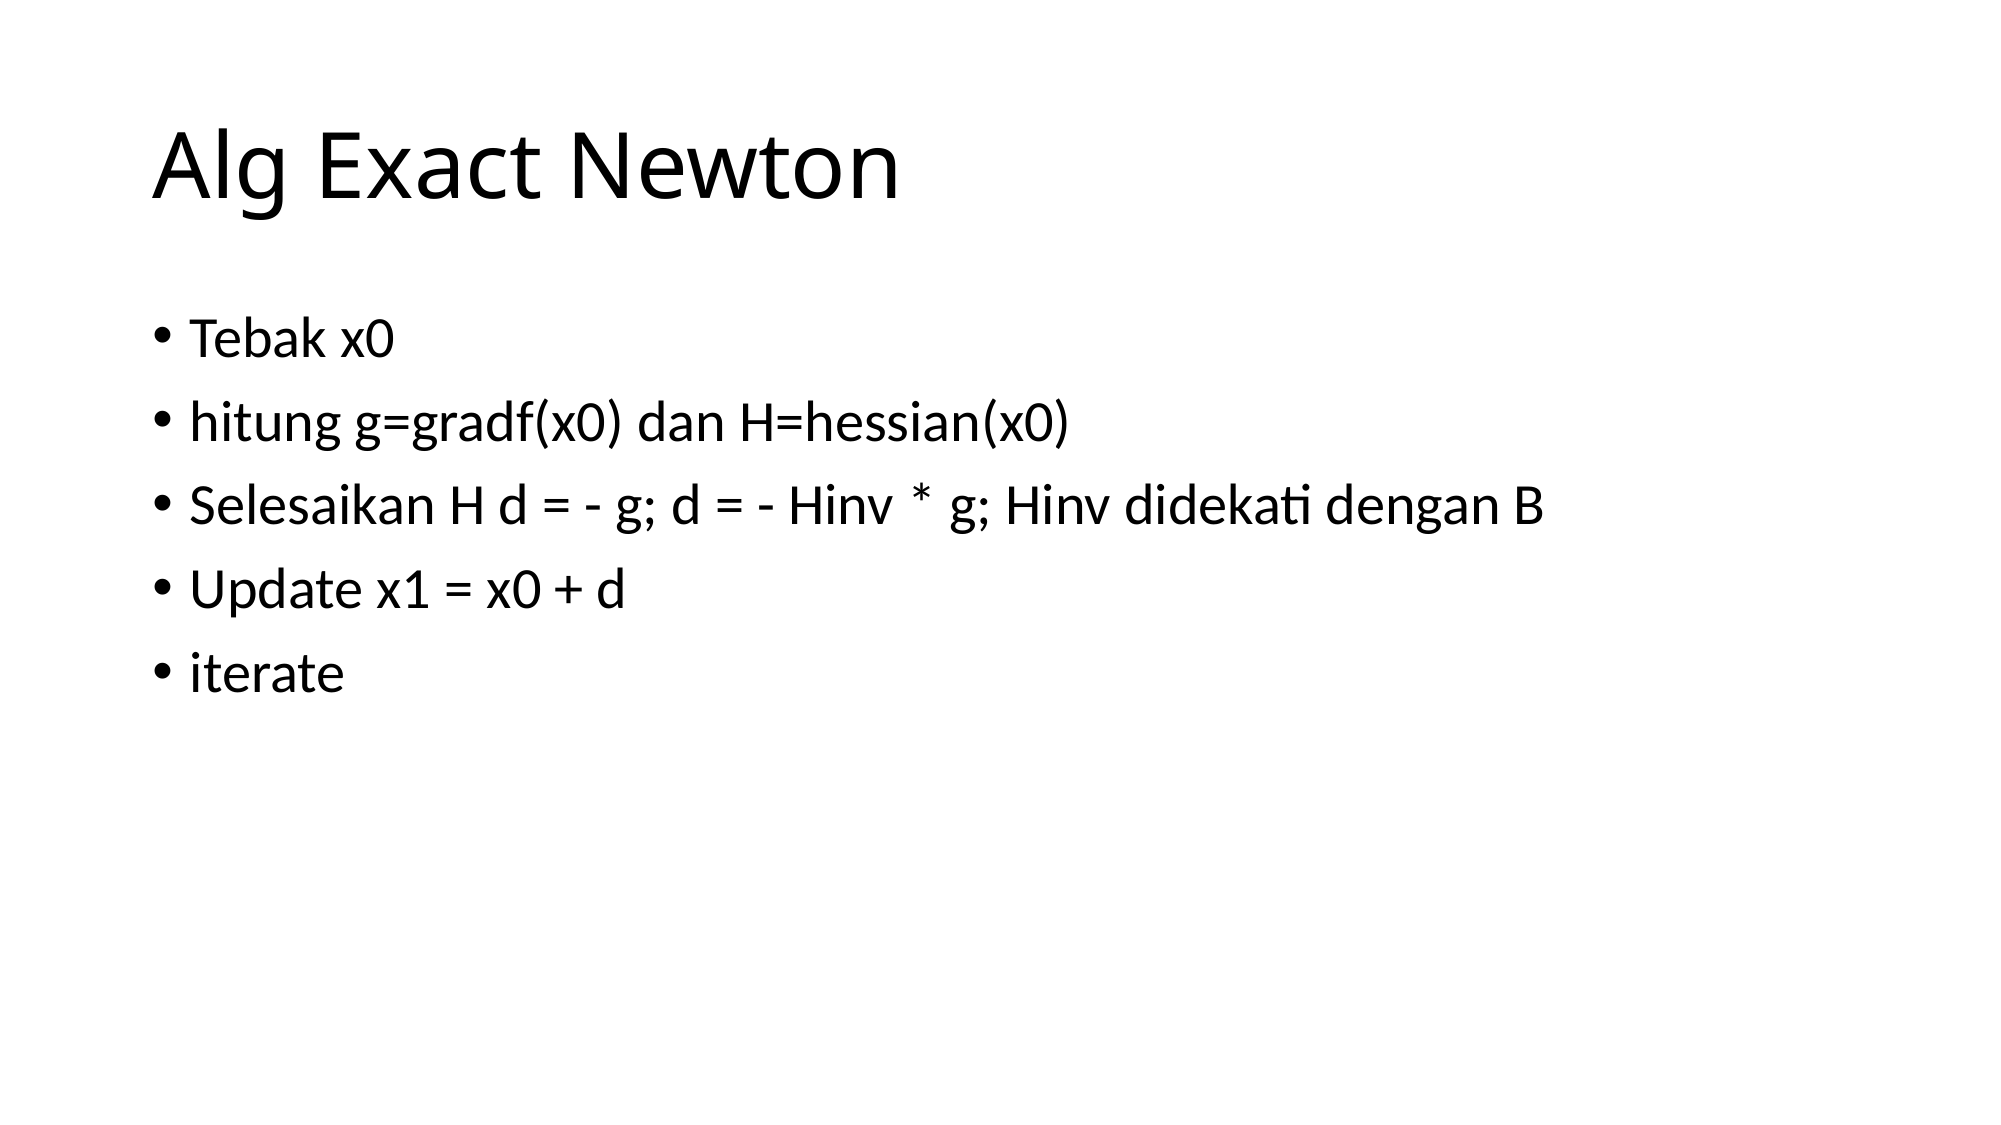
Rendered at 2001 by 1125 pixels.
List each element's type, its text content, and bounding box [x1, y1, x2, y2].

title Alg Exact Newton [137, 59, 1863, 278]
list Tebak x0 hitung g=gradf(x0) dan H=hessian(x0) Selesaikan H d = - g; d = - Hinv * g; Hinv didekati dengan B Update x1 = x0 + d iterate [137, 299, 1863, 1014]
